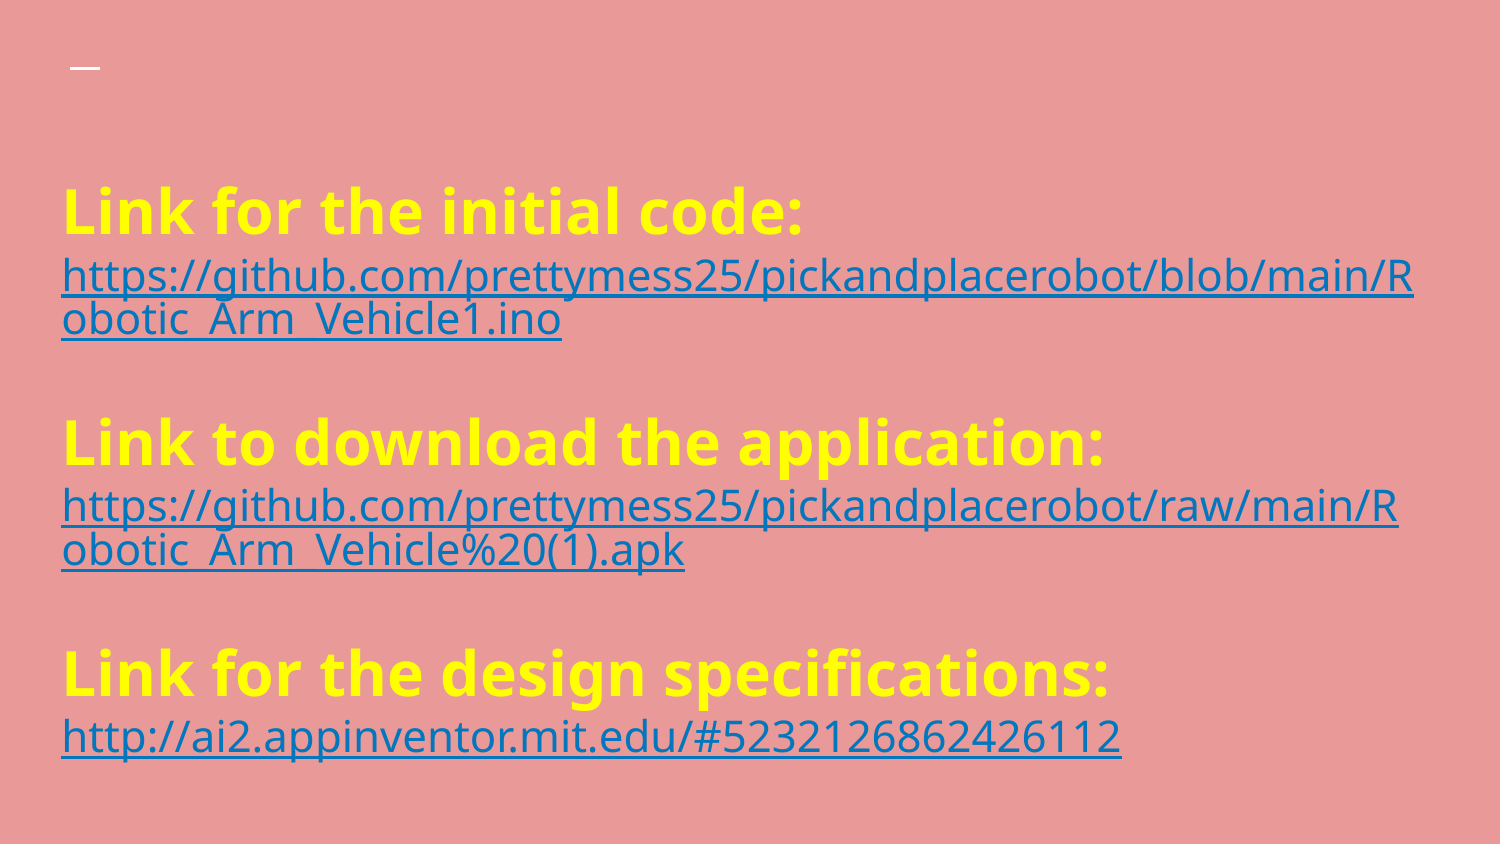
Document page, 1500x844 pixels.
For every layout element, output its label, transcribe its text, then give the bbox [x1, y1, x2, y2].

title Link for the initial code: https://github.com/prettymess25/pickandplacerobot/blob/main/Robotic_Arm_Vehicle1.ino Link to download the application: https://github.com/prettymess25/pickandplacerobot/raw/main/Robotic_Arm_Vehicle%20(1).apk Link for the design specifications: http://ai2.appinventor.mit.edu/#5232126862426112 [46, 185, 1432, 795]
